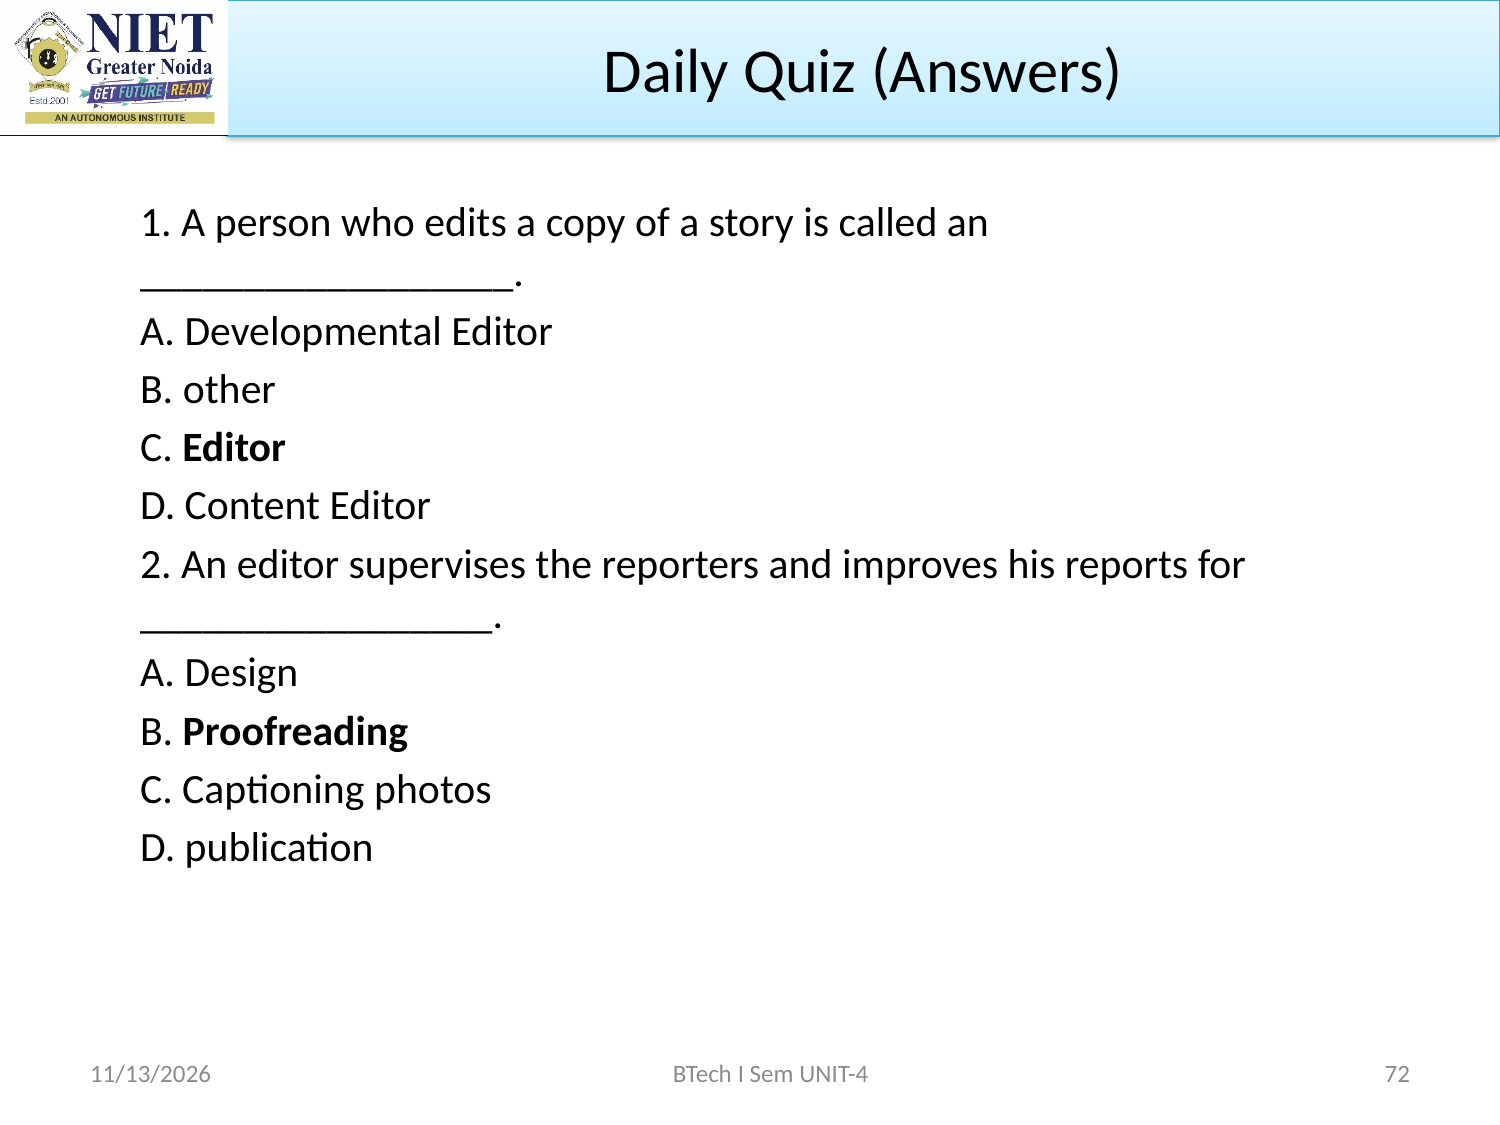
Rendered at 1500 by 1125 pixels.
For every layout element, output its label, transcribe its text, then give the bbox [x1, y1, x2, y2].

footer BTech I Sem UNIT-4 [512, 1042, 1093, 1103]
list 1. A person who edits a copy of a story is called an __________________. A. Developmental Editor B. other C. Editor D. Content Editor 2. An editor supervises the reporters and improves his reports for _________________. A. Design B. Proofreading C. Captioning photos D. publication [125, 187, 1373, 1000]
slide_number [75, 1042, 425, 1103]
slide_number 72 [1093, 1042, 1425, 1103]
text_box Daily Quiz (Answers) [229, 0, 1500, 137]
picture [0, 0, 228, 137]
